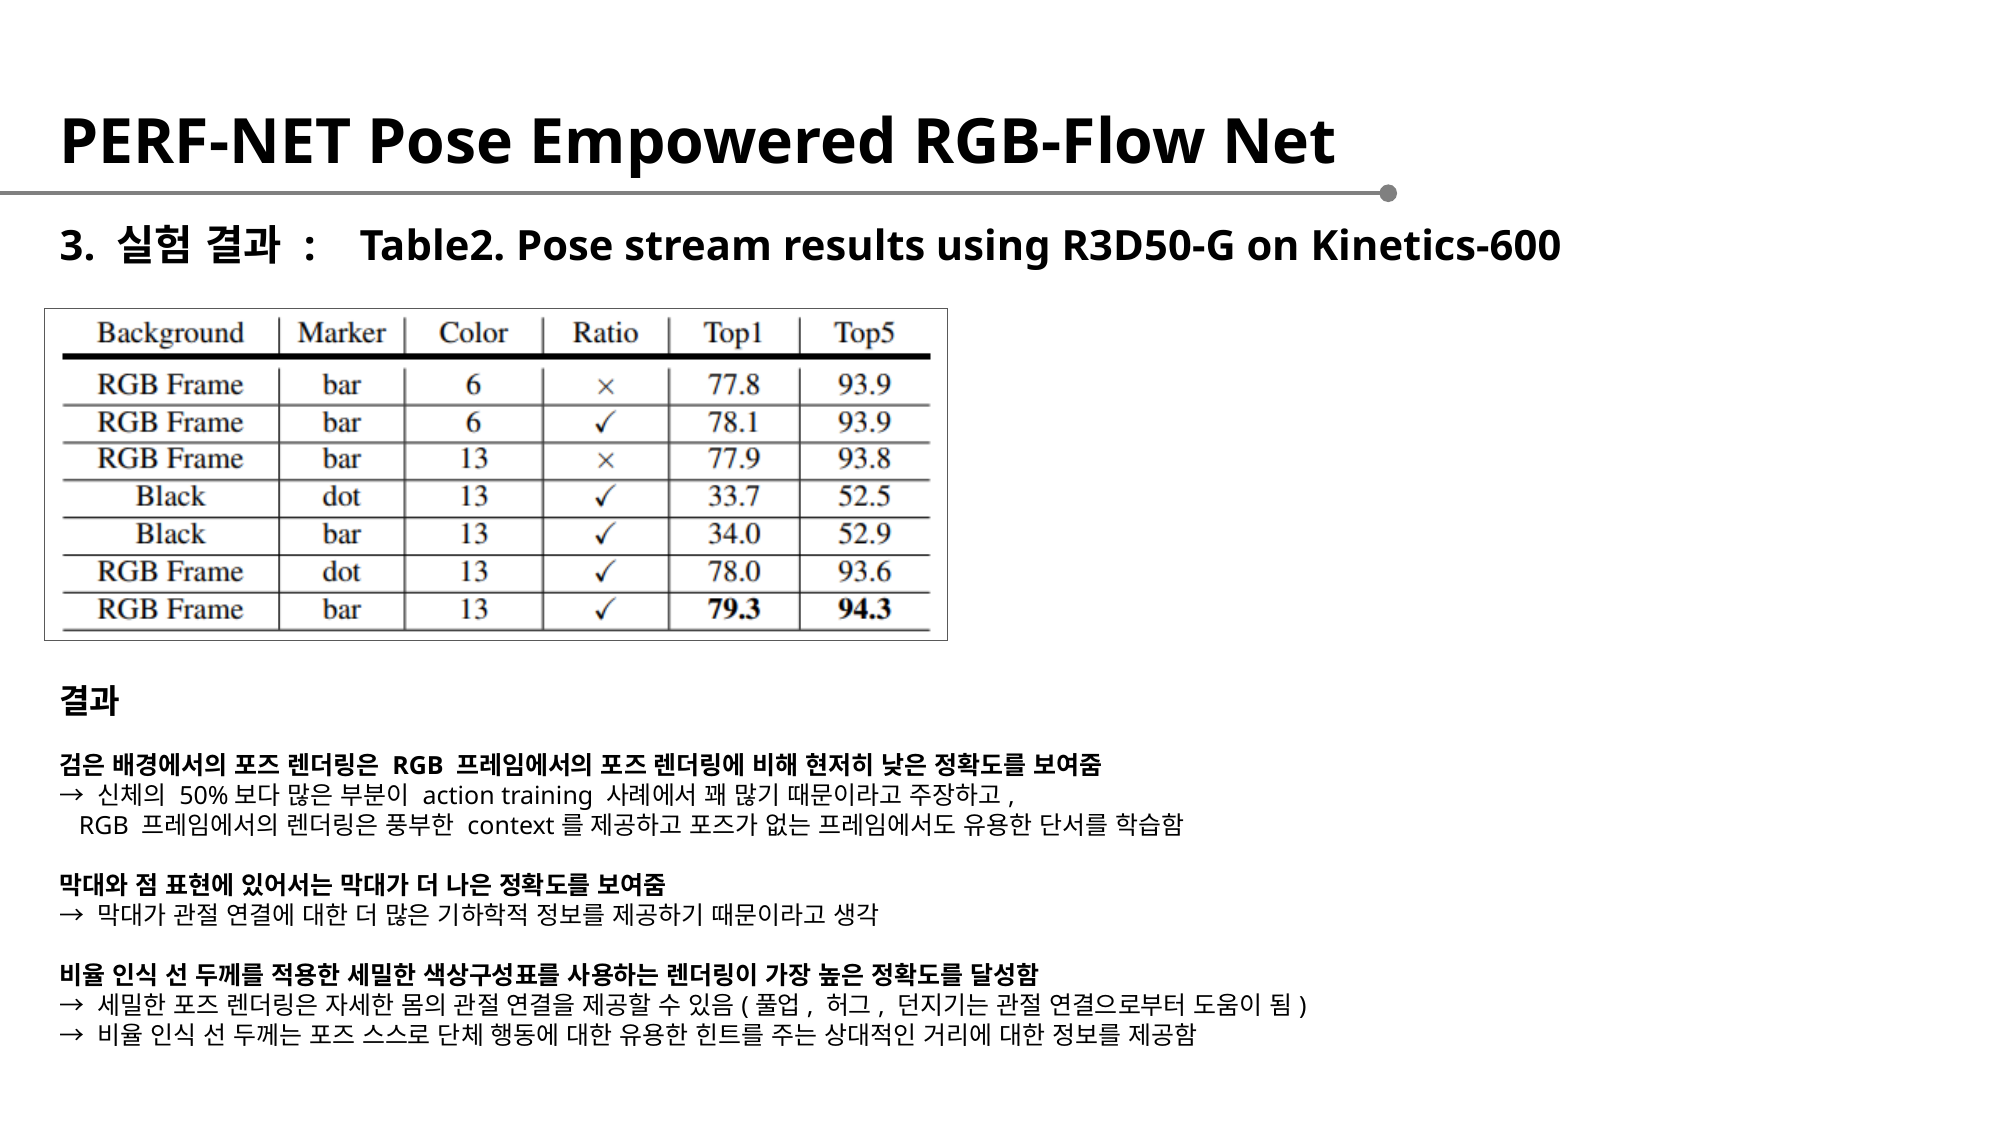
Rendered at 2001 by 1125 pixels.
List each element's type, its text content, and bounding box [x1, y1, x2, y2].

text_box PERF-NET Pose Empowered RGB-Flow Net [44, 93, 1436, 184]
picture [44, 308, 948, 641]
text_box [1378, 184, 1399, 204]
text_box 3. 실험 결과 : Table2. Pose stream results using R3D50-G on Kinetics-600 [44, 211, 1858, 276]
text_box 결과 검은 배경에서의 포즈 렌더링은 RGB 프레임에서의 포즈 렌더링에 비해 현저히 낮은 정확도를 보여줌 → 신체의 50%보다 많은 부분이 action training 사례에서 꽤 많기 때문이라고 주장하고, RGB 프레임에서의 렌더링은 풍부한 context를 제공하고 포즈가 없는 프레임에서도 유용한 단서를 학습함 막대와 점 표현에 있어서는 막대가 더 나은 정확도를 보여줌 → 막대가 관절 연결에 대한 더 많은 기하학적 정보를 제공하기 때문이라고 생각 비율 인식 선 두께를 적용한 세밀한 색상구성표를 사용하는 렌더링이 가장 높은 정확도를 달성함 → 세밀한 포즈 렌더링은 자세한 몸의 관절 연결을 제공할 수 있음(풀업, 허그, 던지기는 관절 연결으로부터 도움이 됨) → 비율 인식 선 두께는 포즈 스스로 단체 행동에 대한 유용한 힌트를 주는 상대적인 거리에 대한 정보를 제공함 [44, 672, 1940, 1057]
